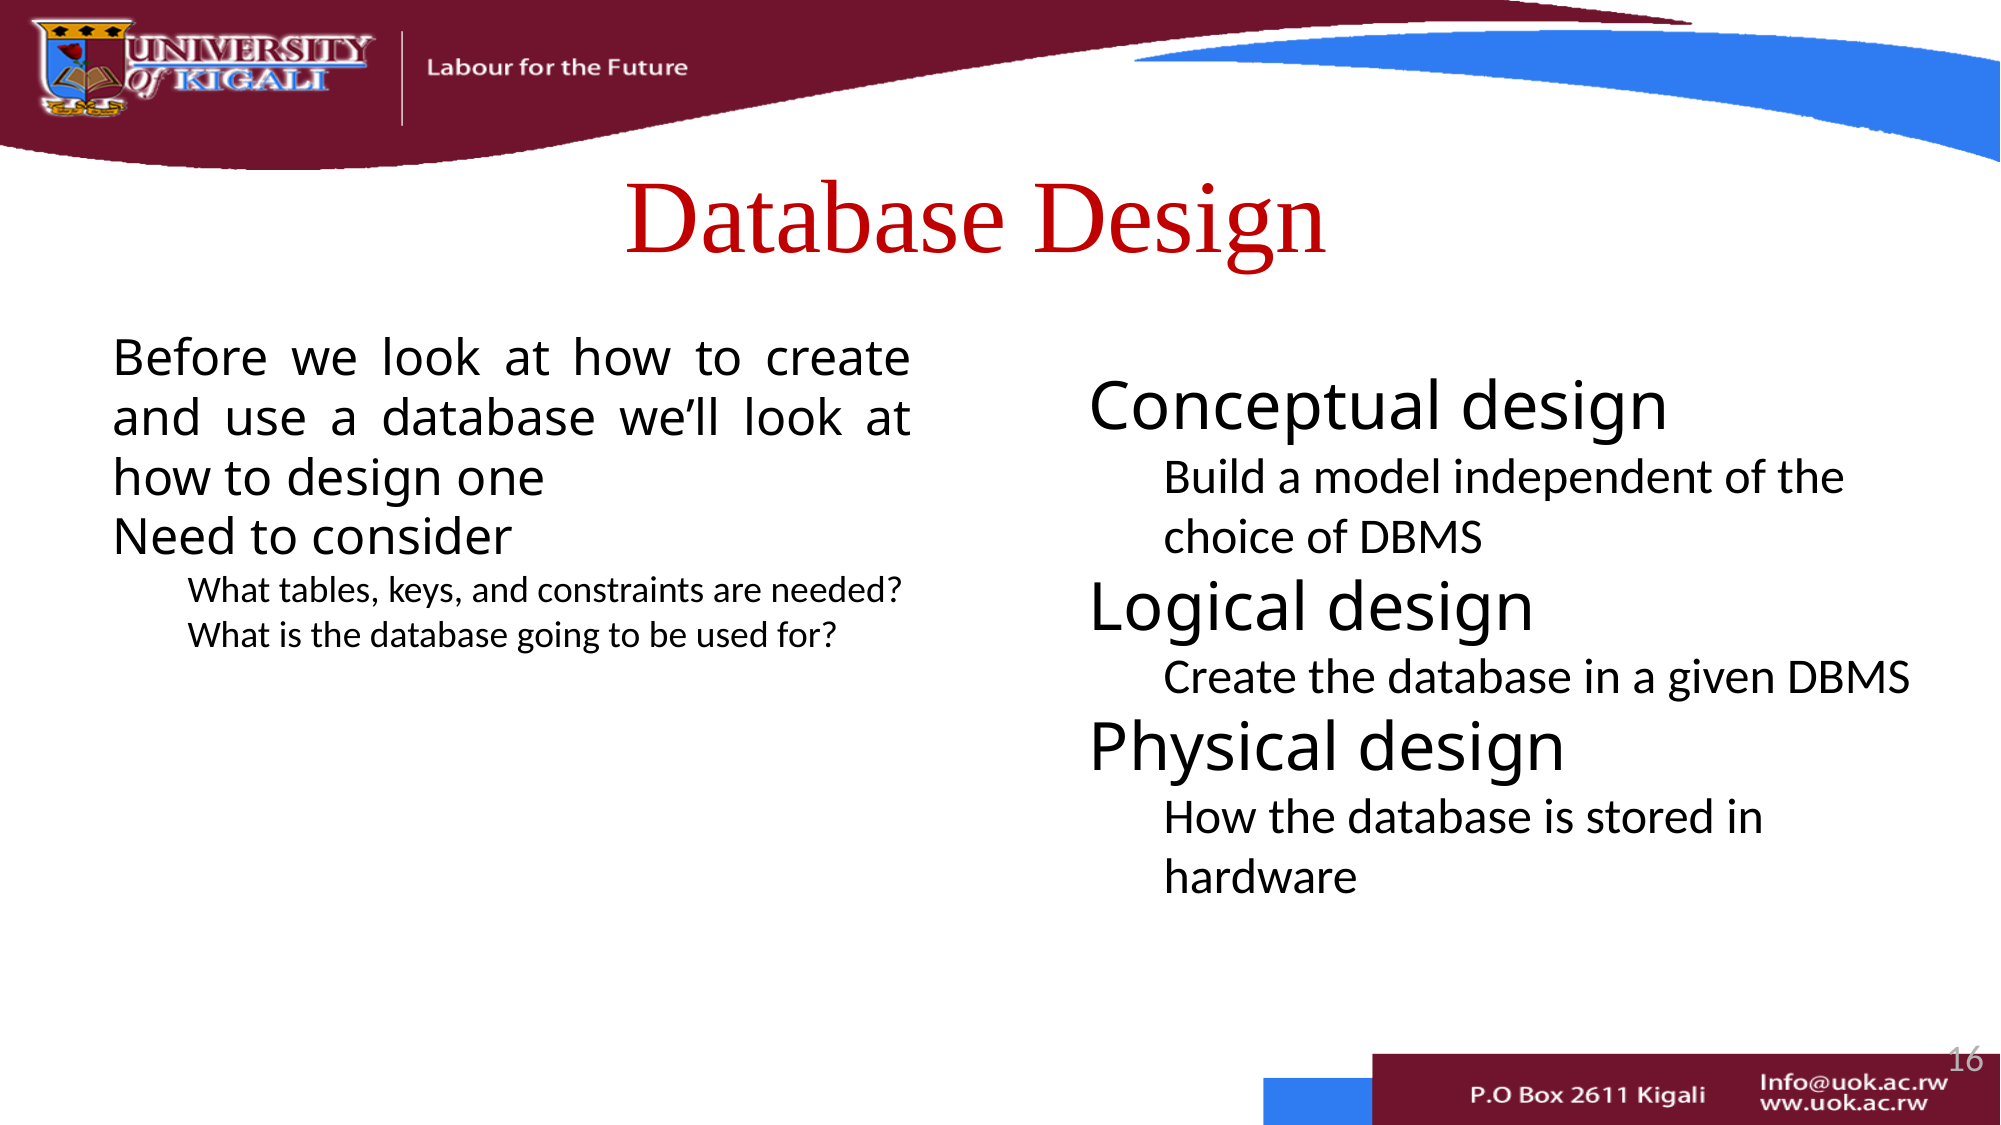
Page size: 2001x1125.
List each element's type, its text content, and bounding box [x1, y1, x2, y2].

list Conceptual design Build a model independent of the choice of DBMS Logical design Create the database in a given DBMS Physical design How the database is stored in hardware [1088, 363, 1959, 448]
slide_number 16 [1883, 1034, 1984, 1113]
text_box Database Design [624, 148, 1700, 274]
picture [0, 0, 2000, 1125]
list Before we look at how to create and use a database we’ll look at how to design one Need to consider What tables, keys, and constraints are needed? What is the database going to be used for? [112, 324, 913, 1090]
